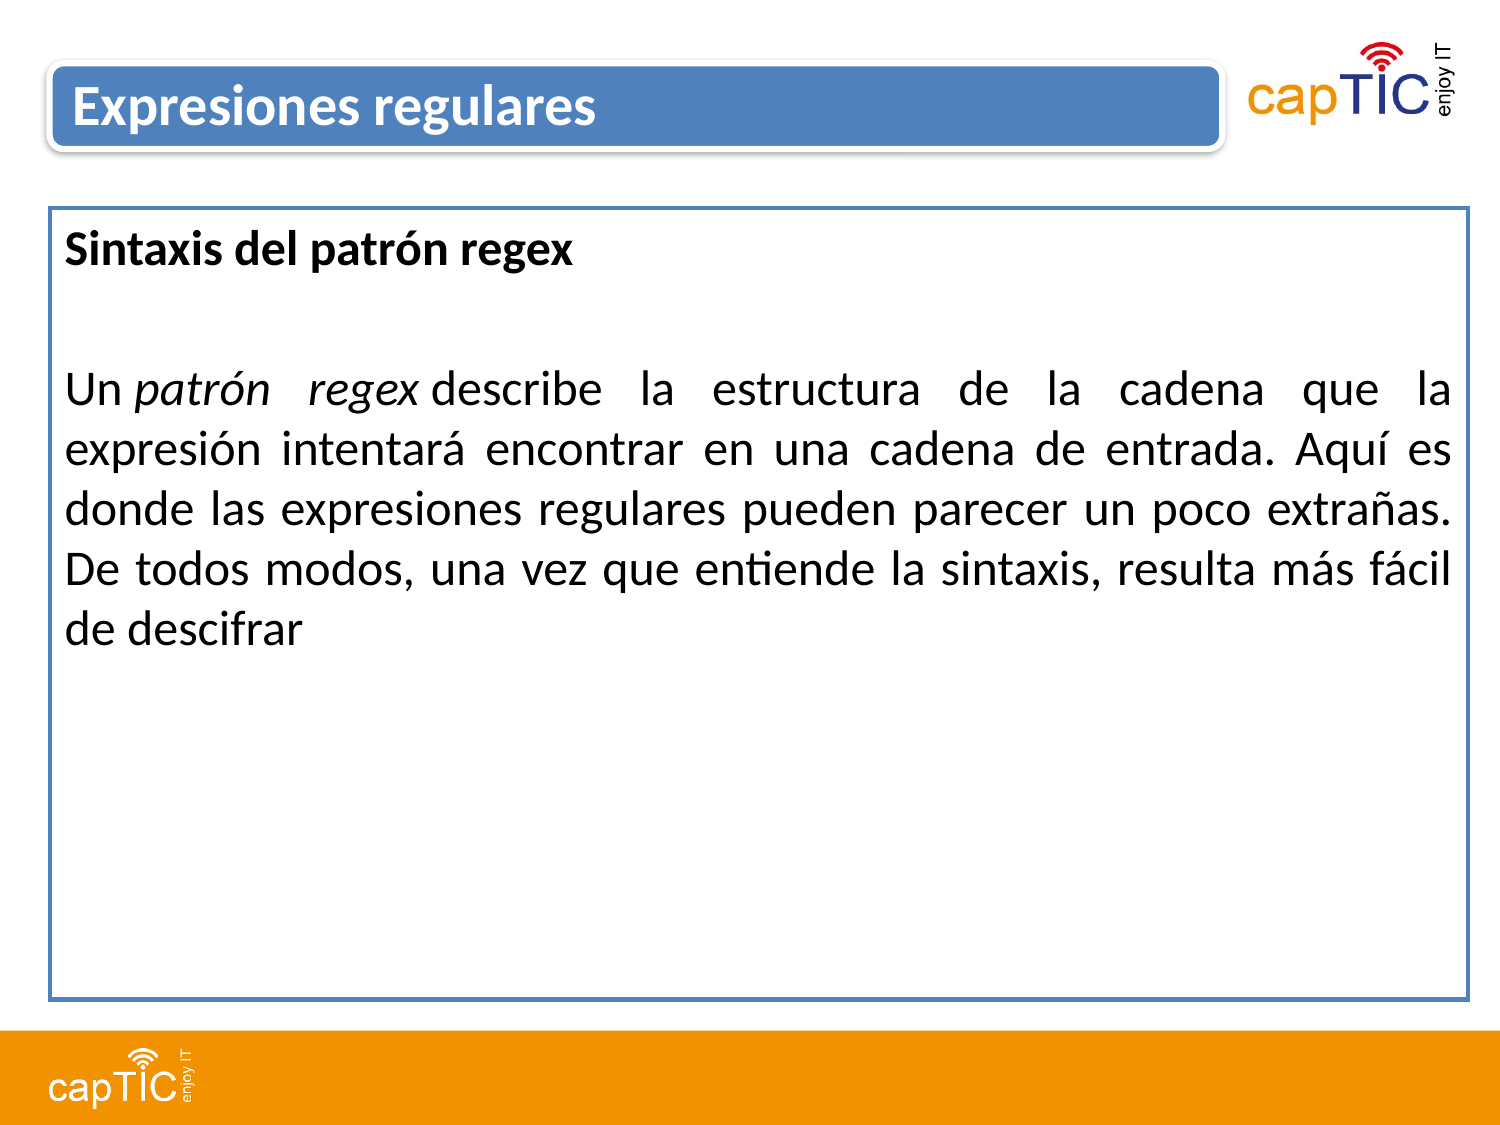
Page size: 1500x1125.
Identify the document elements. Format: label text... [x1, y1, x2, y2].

list Sintaxis del patrón regex Un patrón regex describe la estructura de la cadena que la expresión intentará encontrar en una cadena de entrada. Aquí es donde las expresiones regulares pueden parecer un poco extrañas. De todos modos, una vez que entiende la sintaxis, resulta más fácil de descifrar [48, 206, 1470, 1002]
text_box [49, 62, 1223, 150]
picture [1246, 42, 1457, 132]
picture [47, 1048, 196, 1114]
